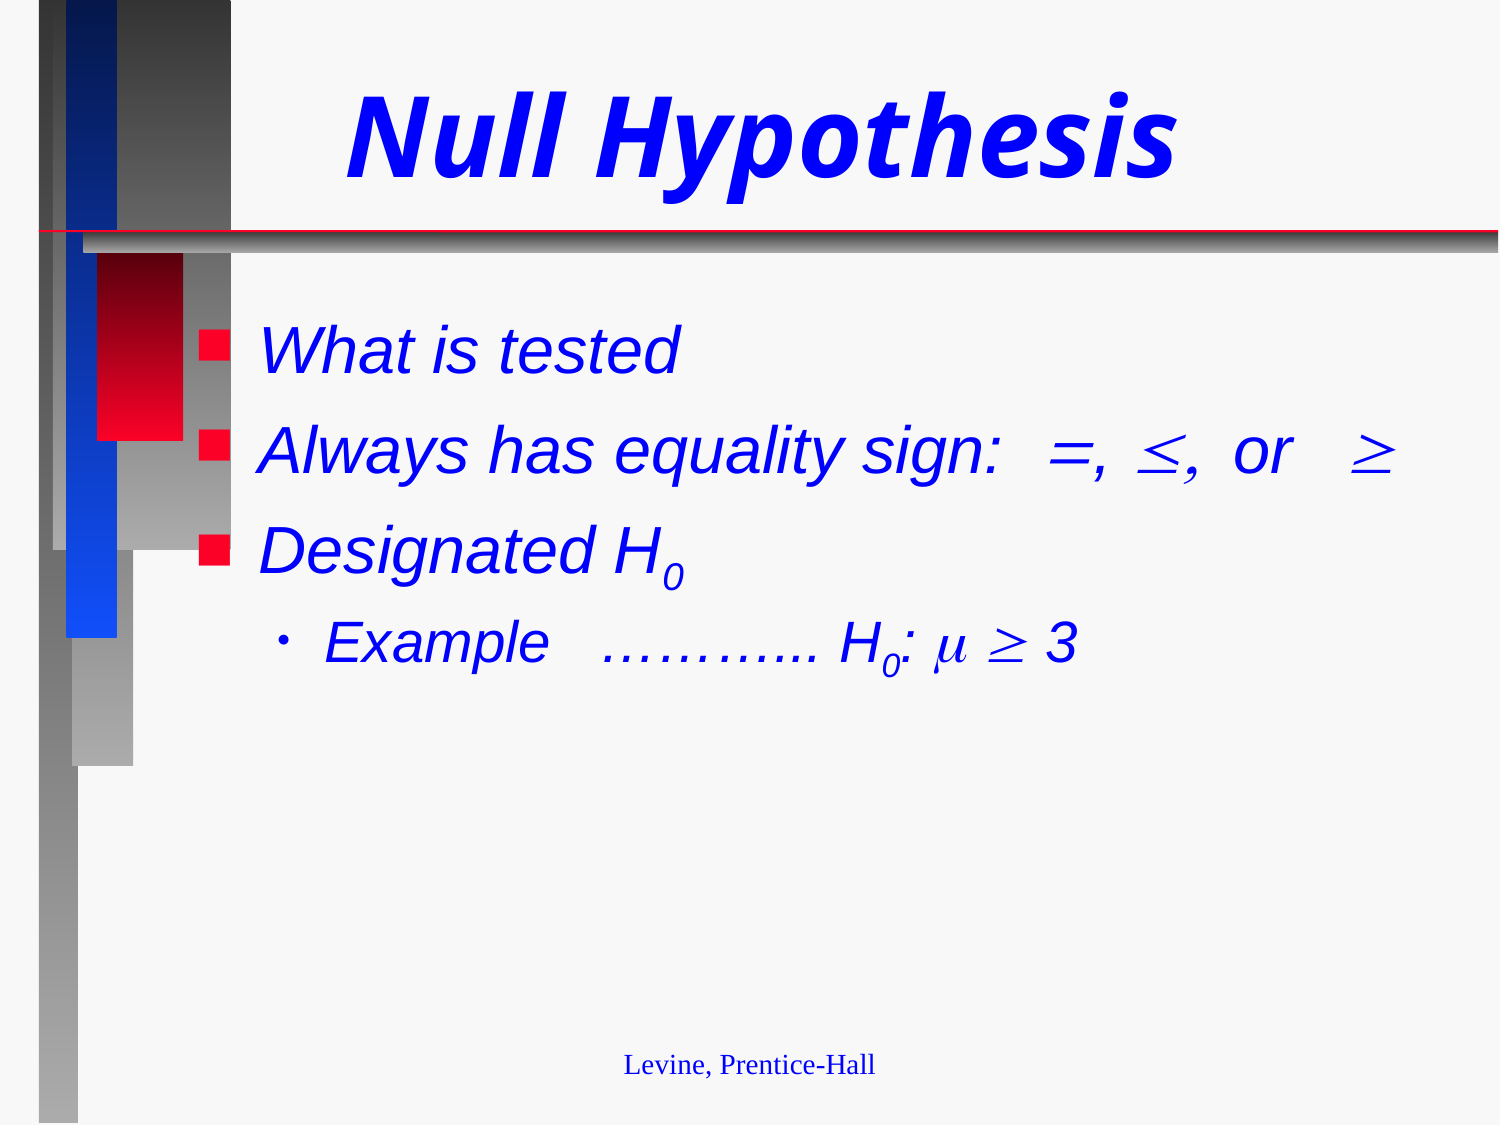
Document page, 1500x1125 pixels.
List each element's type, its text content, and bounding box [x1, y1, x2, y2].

footer Levine, Prentice-Hall [512, 1024, 988, 1101]
title Null Hypothesis [124, 37, 1401, 229]
list What is tested Always has equality sign: , or  Designated H0 Example ………... H0:   3 [187, 299, 1463, 976]
